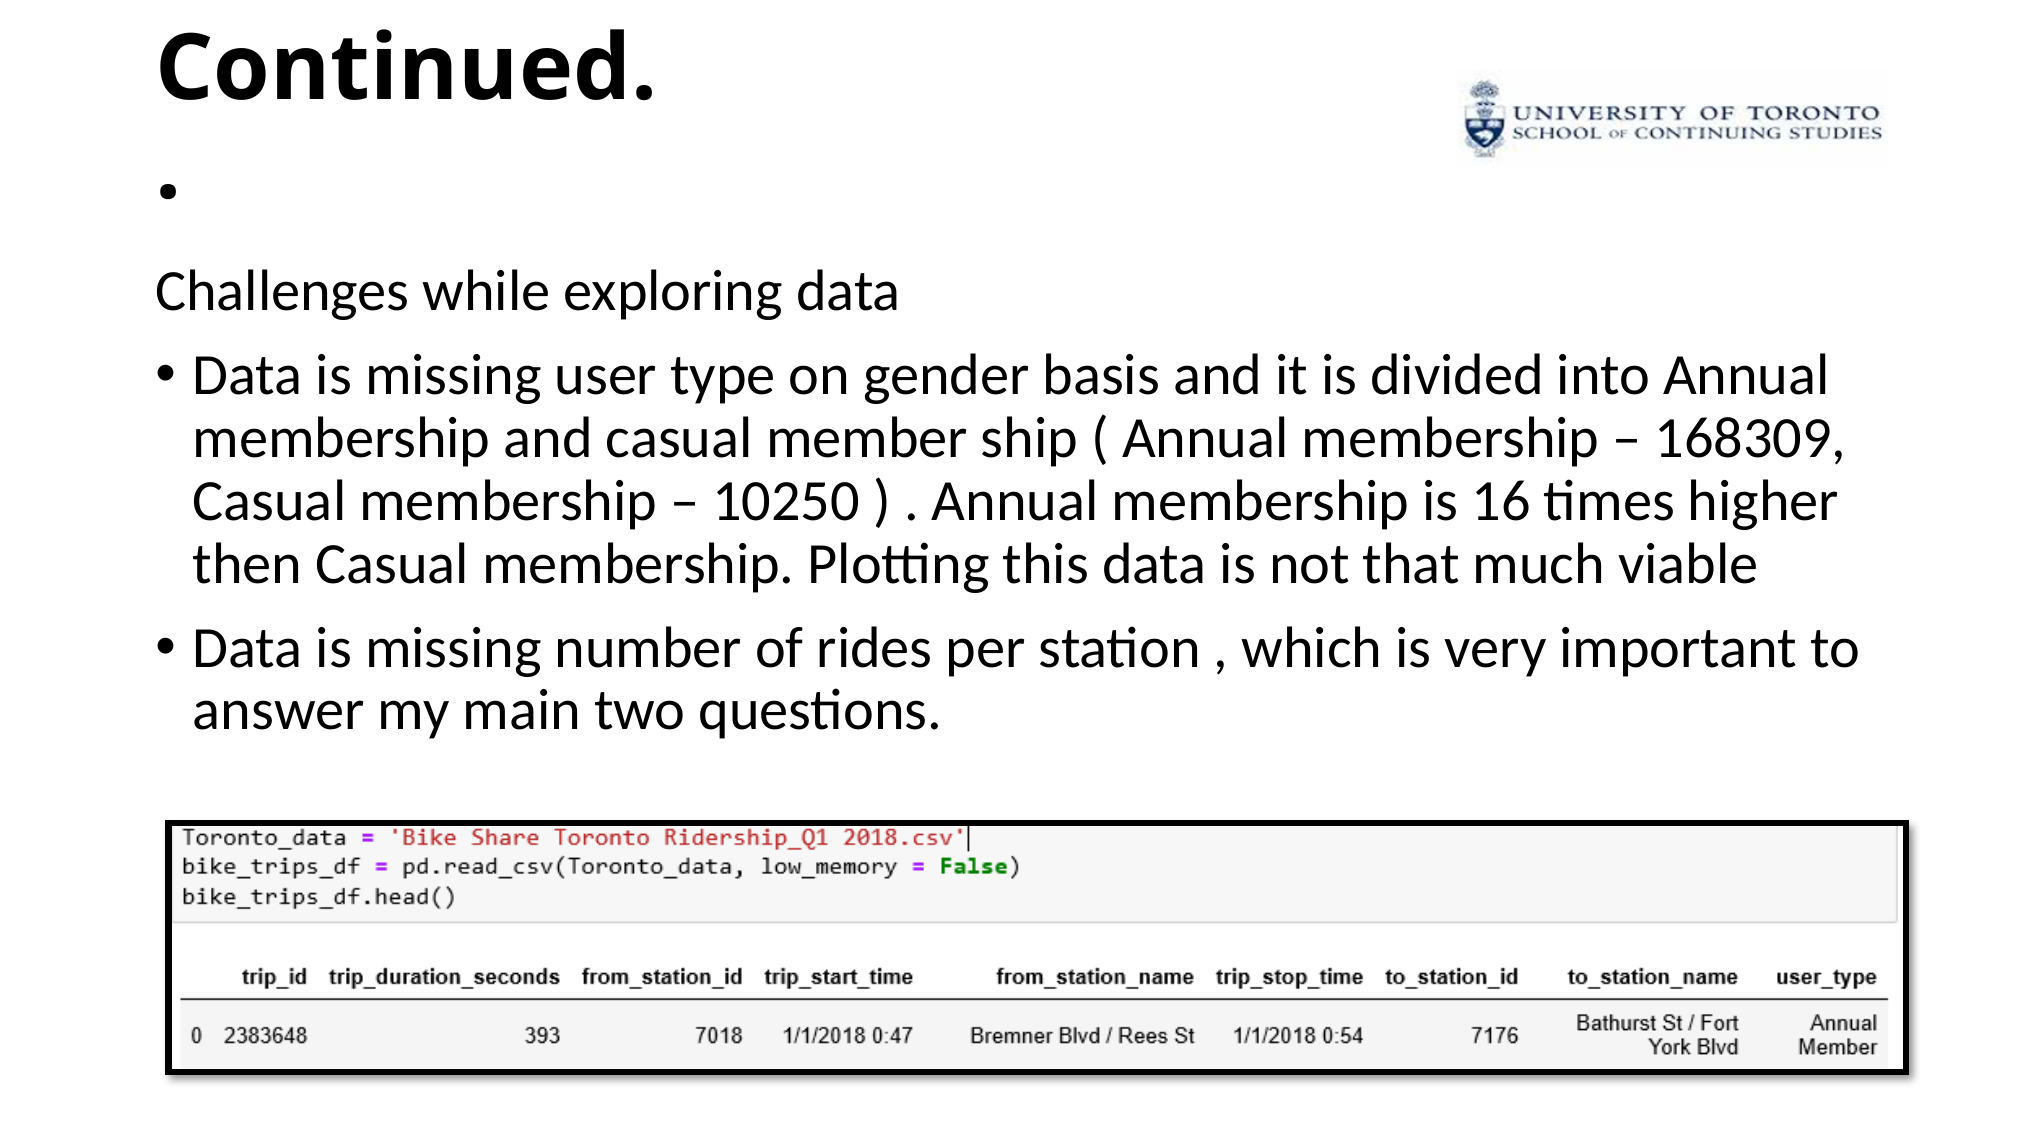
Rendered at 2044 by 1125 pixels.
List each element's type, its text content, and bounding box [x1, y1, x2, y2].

picture [1453, 69, 1892, 169]
title Continued.. [140, 20, 686, 219]
picture [171, 826, 1903, 1069]
list Challenges while exploring data Data is missing user type on gender basis and it is divided into Annual membership and casual member ship ( Annual membership – 168309, Casual membership – 10250 ) . Annual membership is 16 times higher then Casual membership. Plotting this data is not that much viable Data is missing number of rides per station , which is very important to answer my main two questions. [140, 252, 1903, 983]
